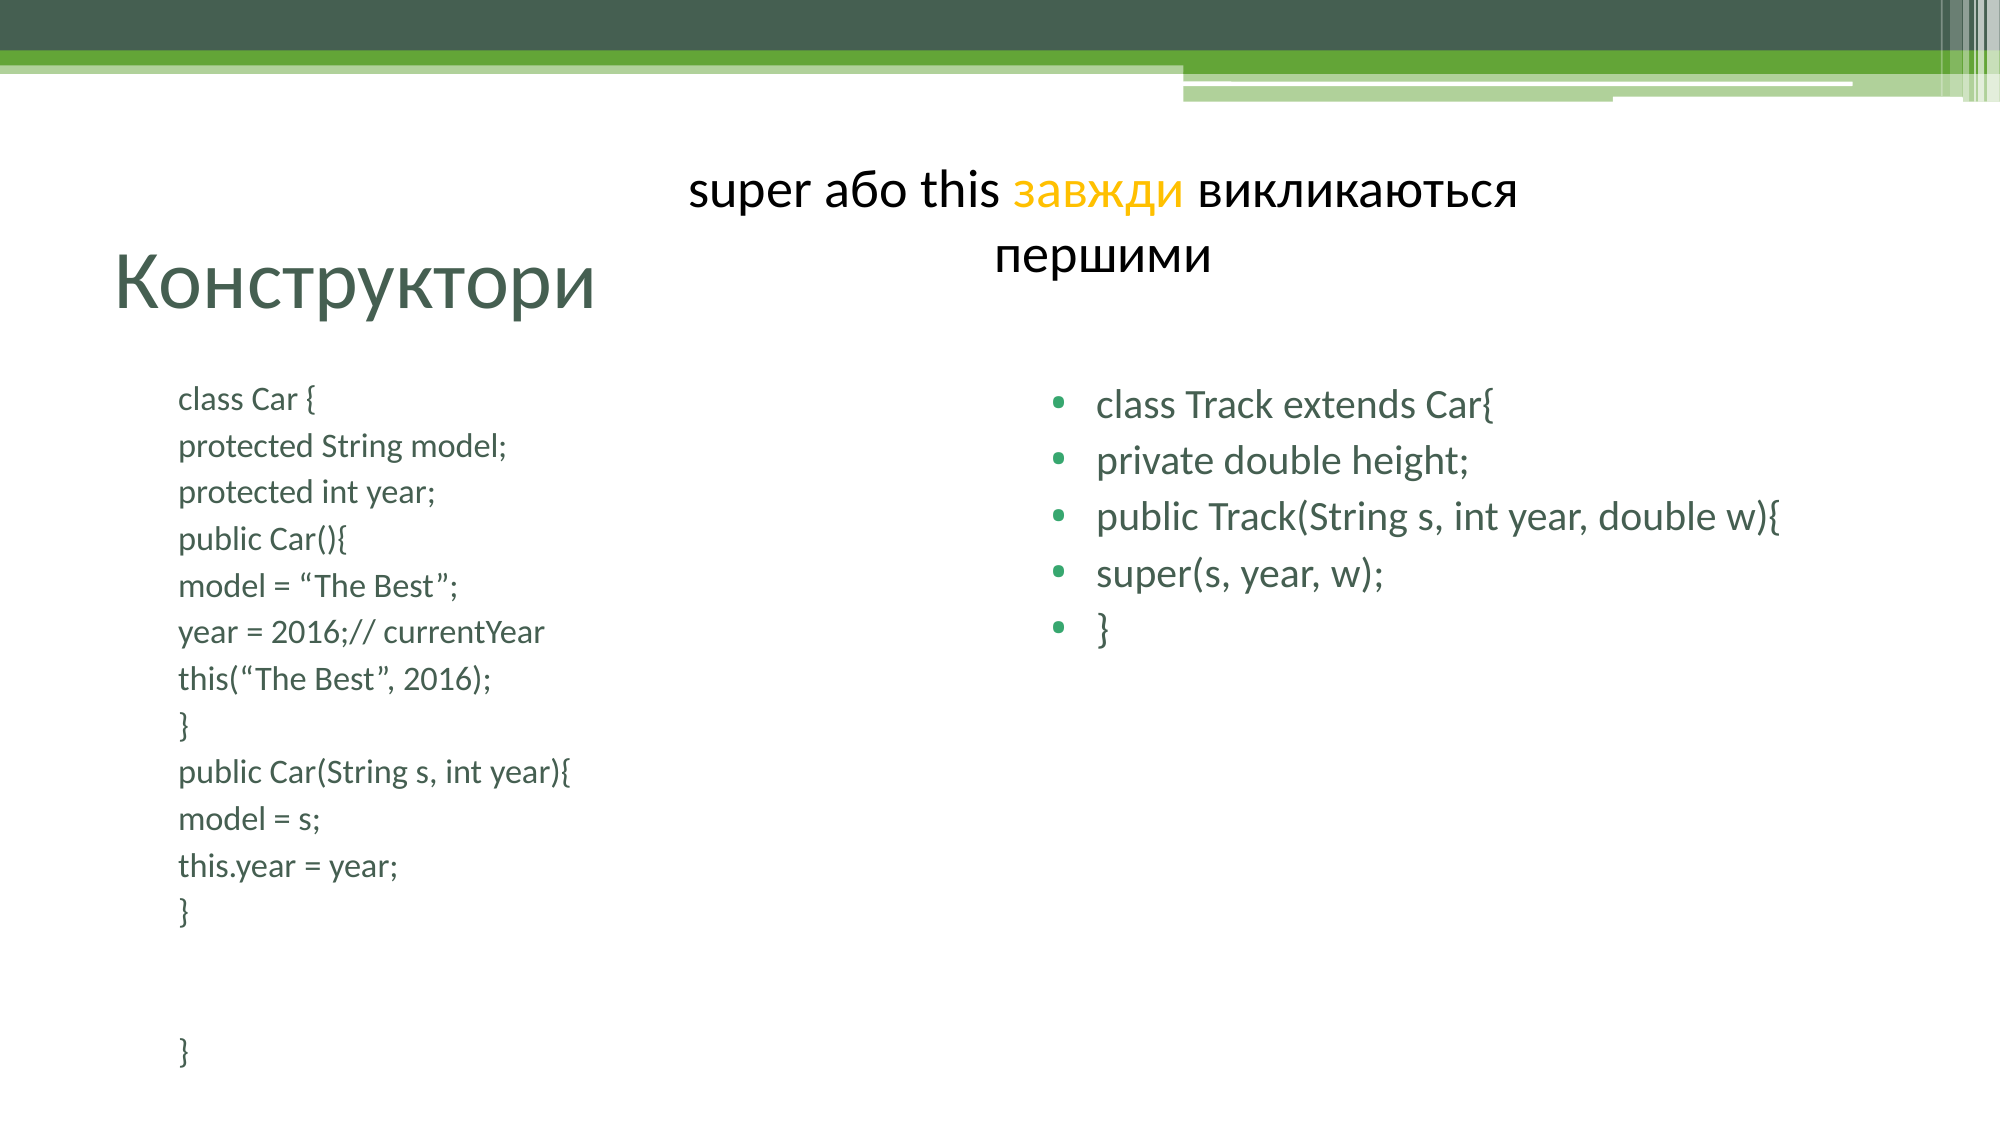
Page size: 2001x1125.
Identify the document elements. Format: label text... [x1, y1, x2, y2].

list class Car { protected String model; protected int year; public Car(){ model = “The Best”; year = 2016;// currentYear this(“The Best”, 2016); } public Car(String s, int year){ model = s; this.year = year; } } [99, 368, 984, 1082]
text_box super або this завжди викликаються першими [672, 146, 1535, 291]
title Конструктори [99, 187, 1900, 363]
list class Track extends Car{ private double height; public Track(String s, int year, double w){ super(s, year, w); } [1016, 368, 1900, 1082]
